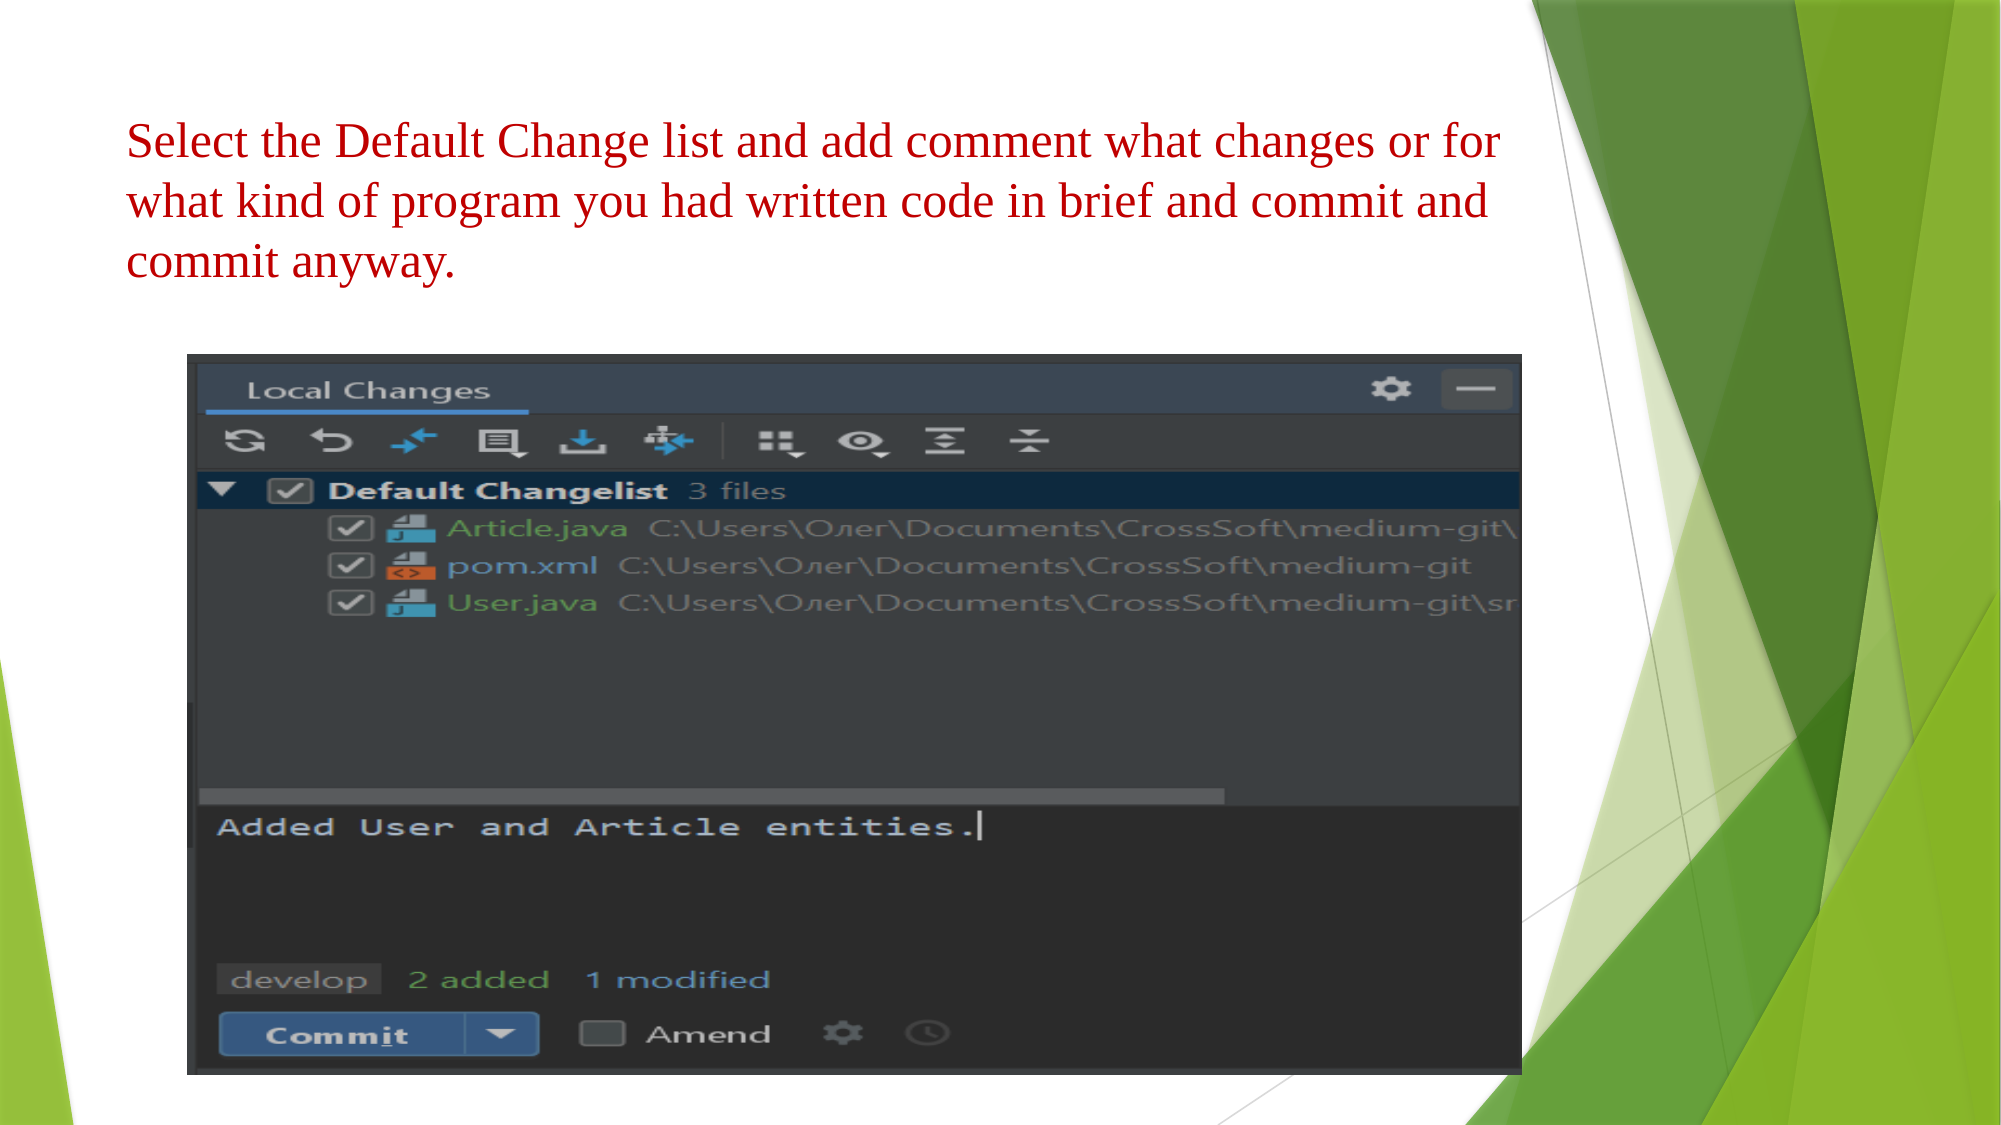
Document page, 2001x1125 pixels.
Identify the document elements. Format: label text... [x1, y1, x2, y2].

title Select the Default Change list and add comment what changes or for what kind of program you had written code in brief and commit and commit anyway. [111, 99, 1522, 317]
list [186, 353, 1522, 1076]
